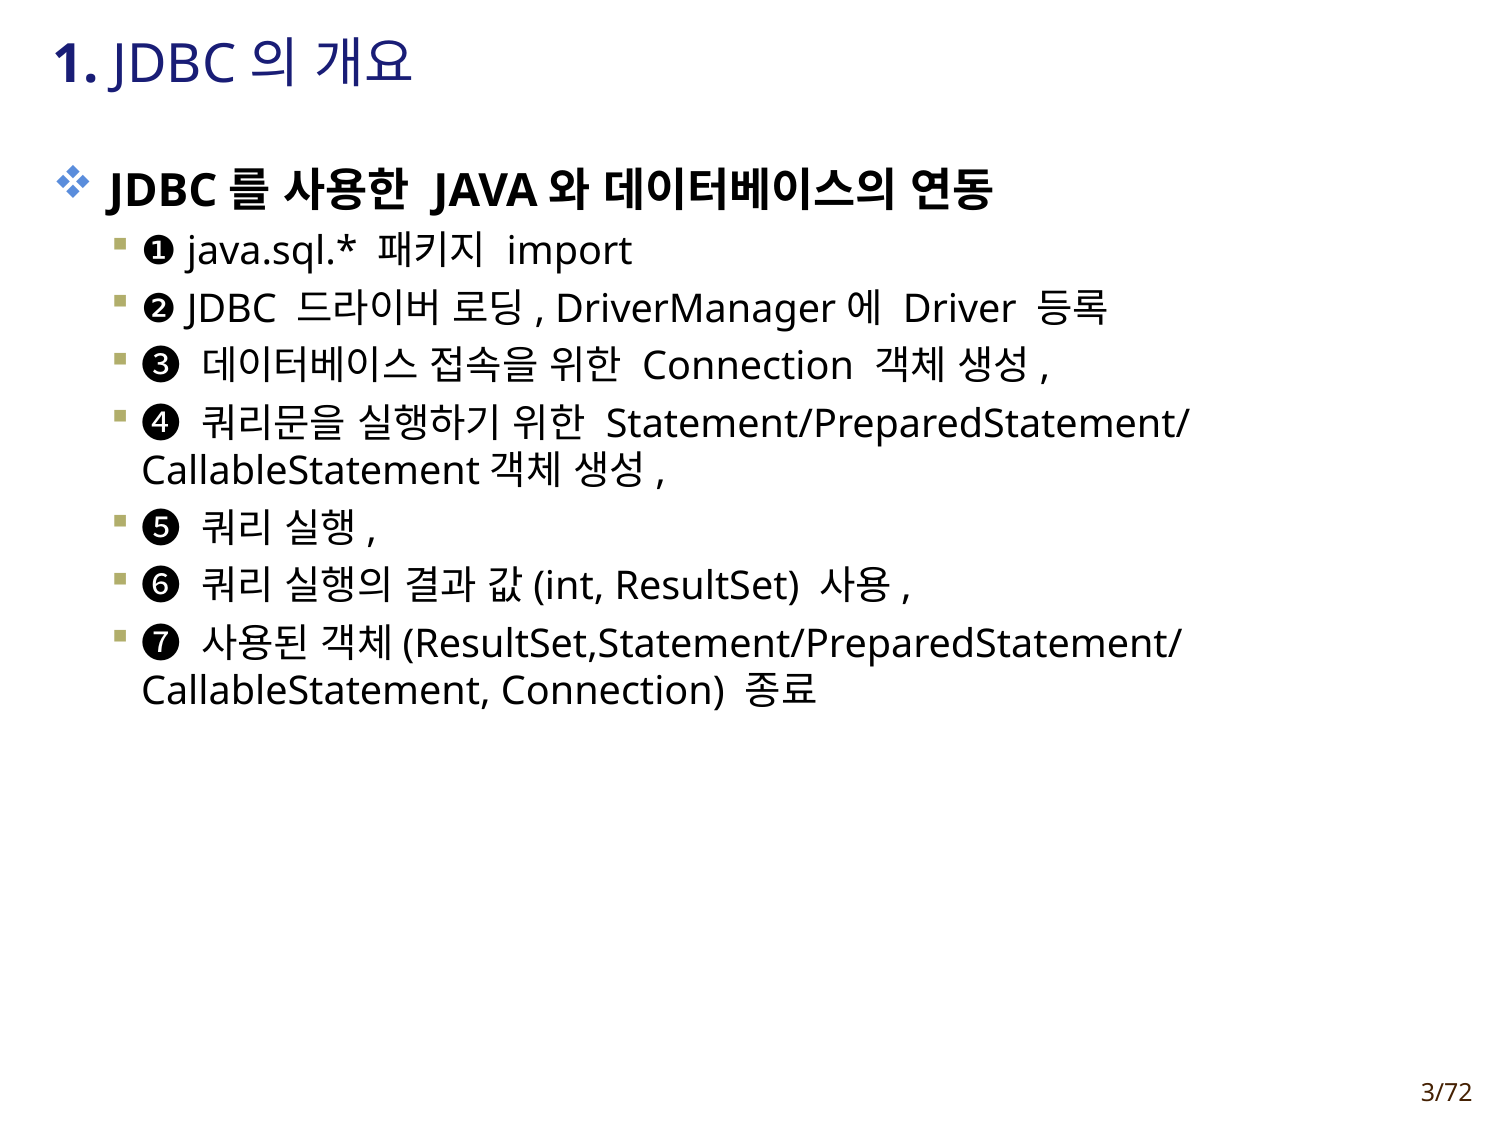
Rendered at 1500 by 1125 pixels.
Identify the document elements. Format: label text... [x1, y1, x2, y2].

list JDBC를 사용한 JAVA와 데이터베이스의 연동 ❶ java.sql.* 패키지 import ❷ JDBC 드라이버 로딩, DriverManager에 Driver 등록 ❸ 데이터베이스 접속을 위한 Connection 객체 생성, ❹ 쿼리문을 실행하기 위한 Statement/PreparedStatement/CallableStatement객체 생성, ❺ 쿼리 실행, ❻ 쿼리 실행의 결과 값(int, ResultSet) 사용, ❼ 사용된 객체(ResultSet,Statement/PreparedStatement/CallableStatement, Connection) 종료 [37, 152, 1463, 1091]
title 1. JDBC의 개요 [37, 13, 1278, 109]
